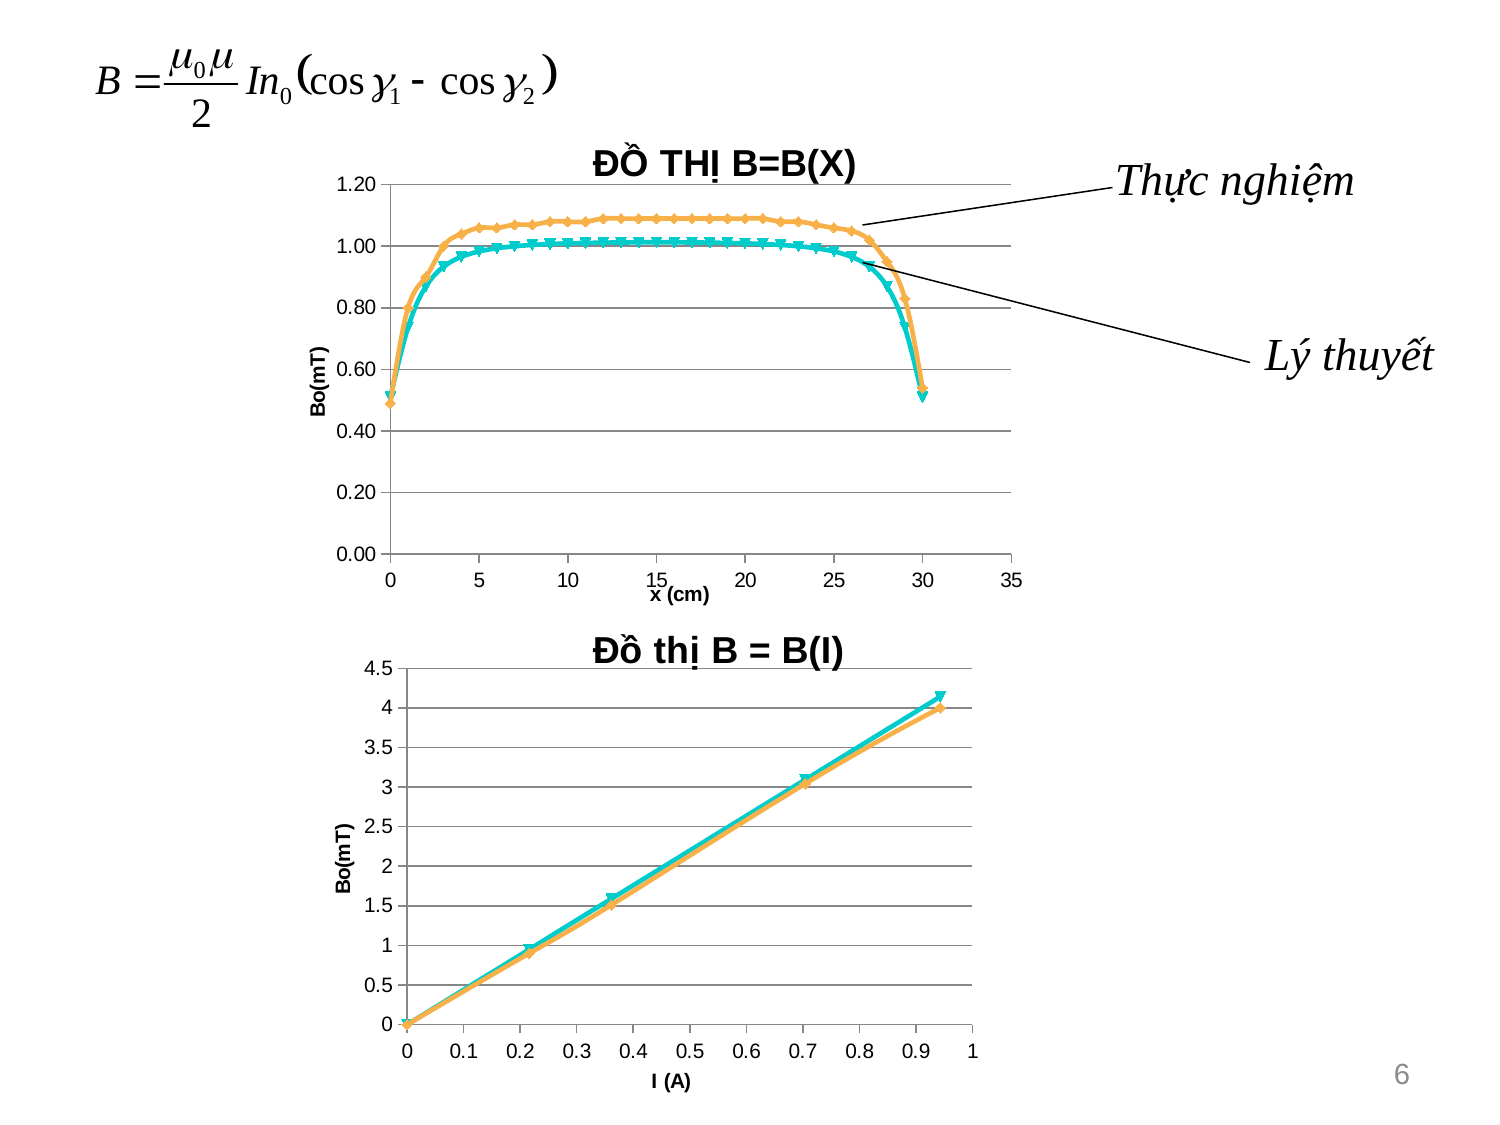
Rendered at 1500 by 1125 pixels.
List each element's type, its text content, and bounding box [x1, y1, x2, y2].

text_box Thực nghiệm [1154, 141, 1475, 212]
text_box Lý thuyết [1249, 316, 1500, 387]
chart [299, 112, 1151, 1101]
slide_number 6 [1116, 1042, 1425, 1103]
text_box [862, 187, 1113, 226]
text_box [862, 262, 1251, 363]
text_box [87, 27, 559, 137]
